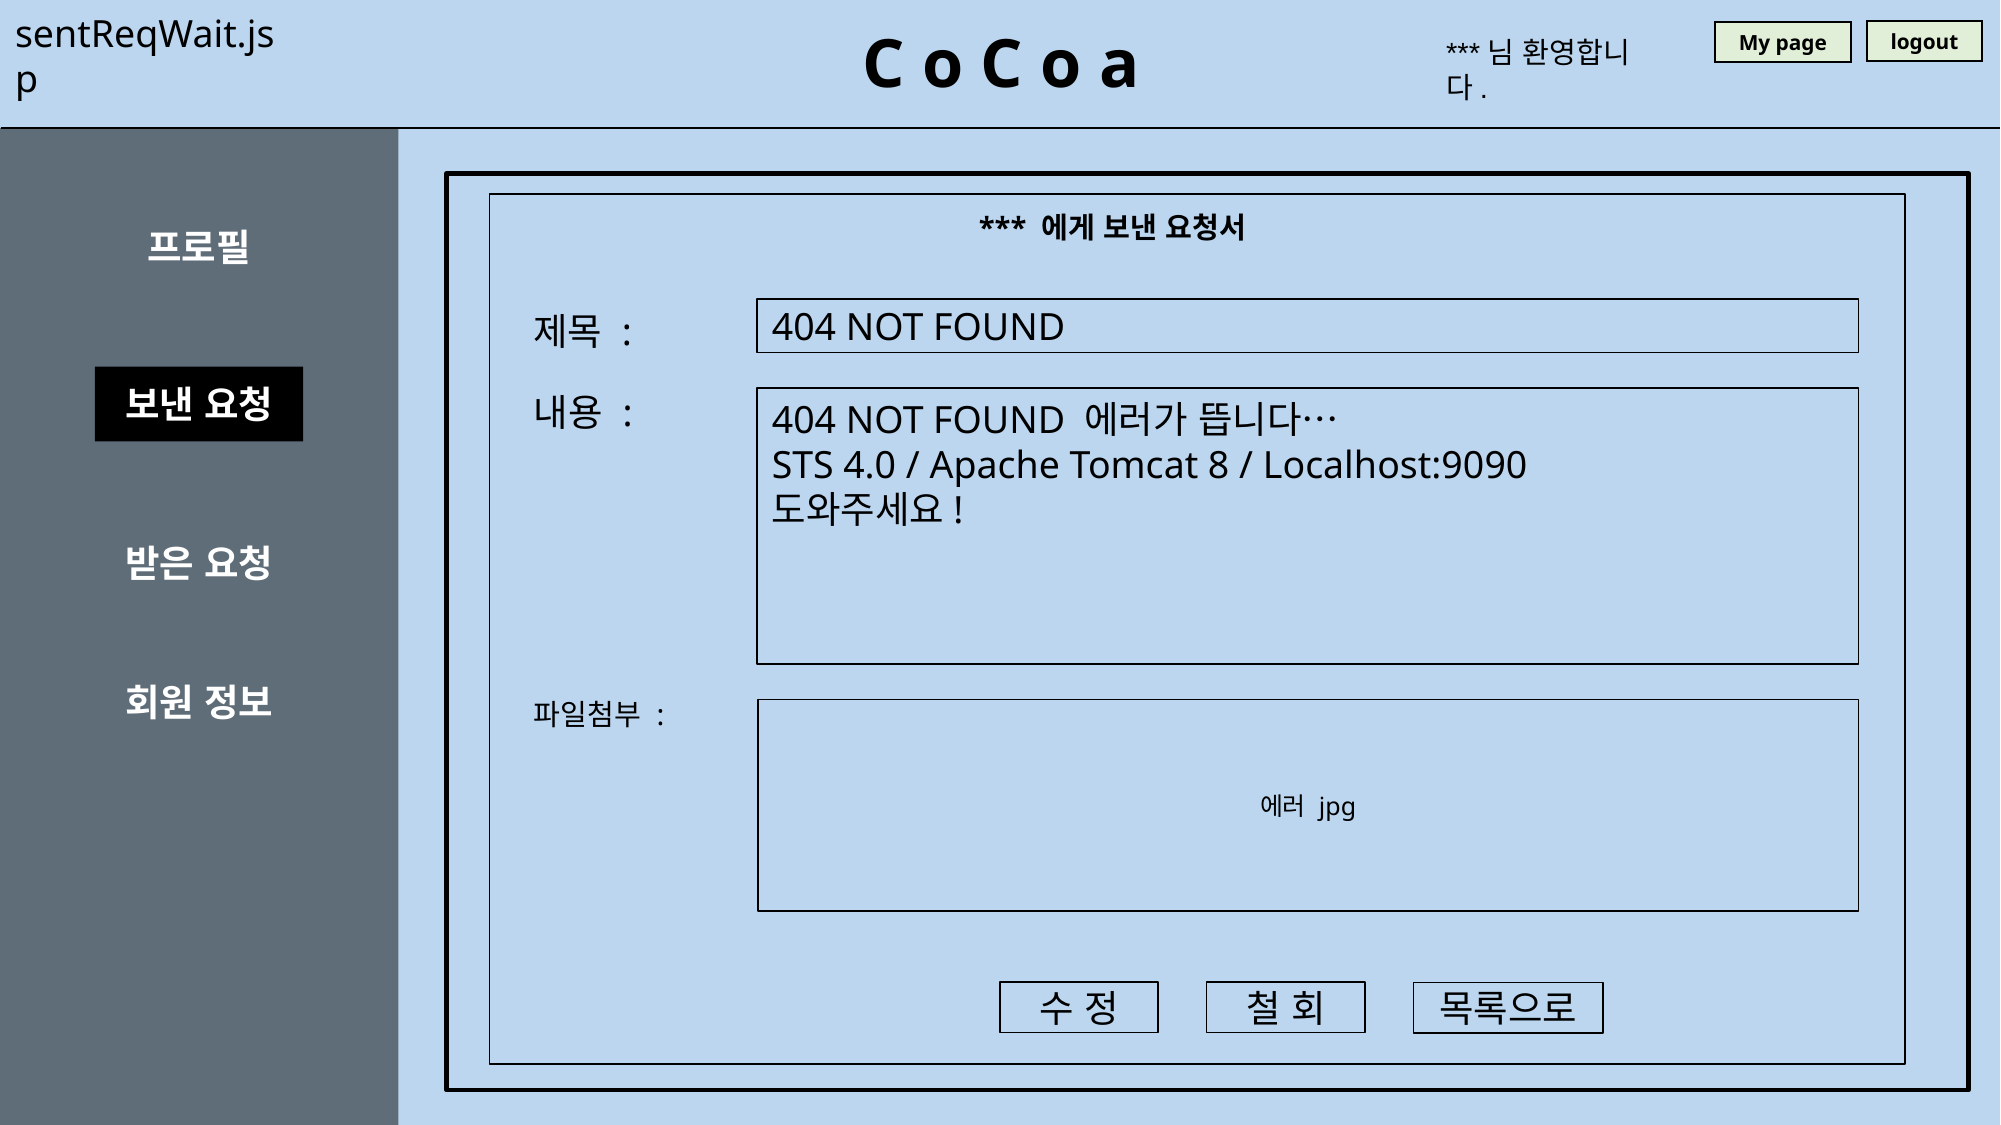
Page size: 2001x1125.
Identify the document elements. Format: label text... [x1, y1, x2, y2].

text_box 내용 : [519, 380, 654, 441]
text_box 에러 jpg [757, 699, 1859, 911]
text_box 회원 정보 [46, 663, 352, 739]
text_box [446, 173, 1969, 1090]
text_box 404 NOT FOUND 에러가 뜹니다… STS 4.0 / Apache Tomcat 8 / Localhost:9090 도와주세요! [756, 388, 1859, 664]
text_box My page [1715, 21, 1851, 62]
text_box logout [1867, 21, 1982, 61]
text_box sentReqWait.jsp [0, 3, 301, 108]
text_box *** 에게 보낸 요청서 [963, 201, 1554, 252]
text_box 파일첨부 : [518, 688, 684, 739]
text_box 제목 : [518, 300, 655, 361]
text_box 프로필 [107, 208, 291, 284]
text_box 받은 요청 [94, 524, 304, 600]
text_box C o C o a [757, 13, 1245, 109]
text_box 보낸 요청 [94, 366, 304, 442]
text_box 404 NOT FOUND [756, 298, 1859, 353]
text_box [489, 193, 1905, 1065]
text_box [0, 127, 399, 1125]
text_box ***님 환영합니다. [1431, 27, 1688, 112]
